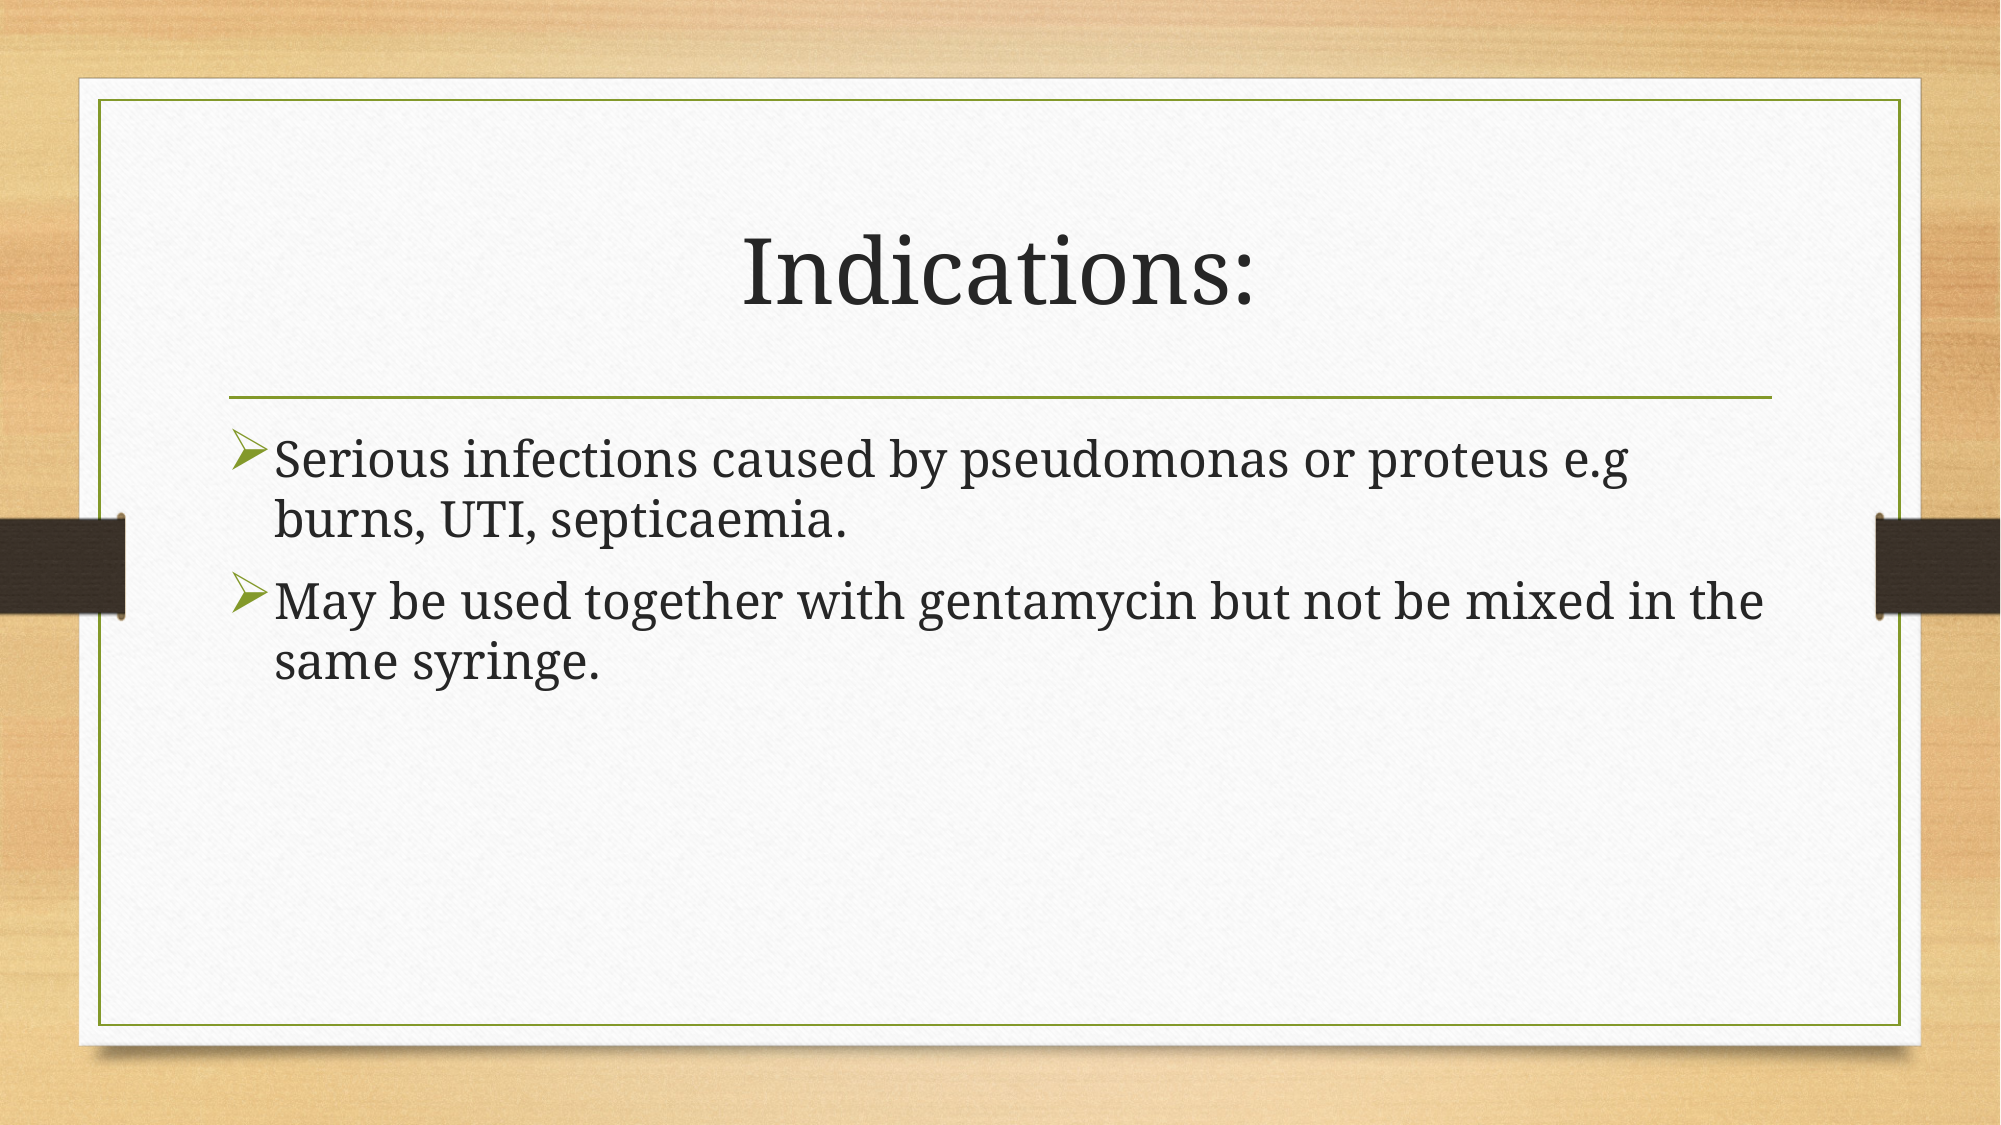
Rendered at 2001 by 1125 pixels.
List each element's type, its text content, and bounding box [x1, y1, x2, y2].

list Serious infections caused by pseudomonas or proteus e.g burns, UTI, septicaemia. May be used together with gentamycin but not be mixed in the same syringe. [212, 419, 1788, 964]
title Indications: [212, 161, 1788, 375]
picture [0, 0, 2001, 1125]
